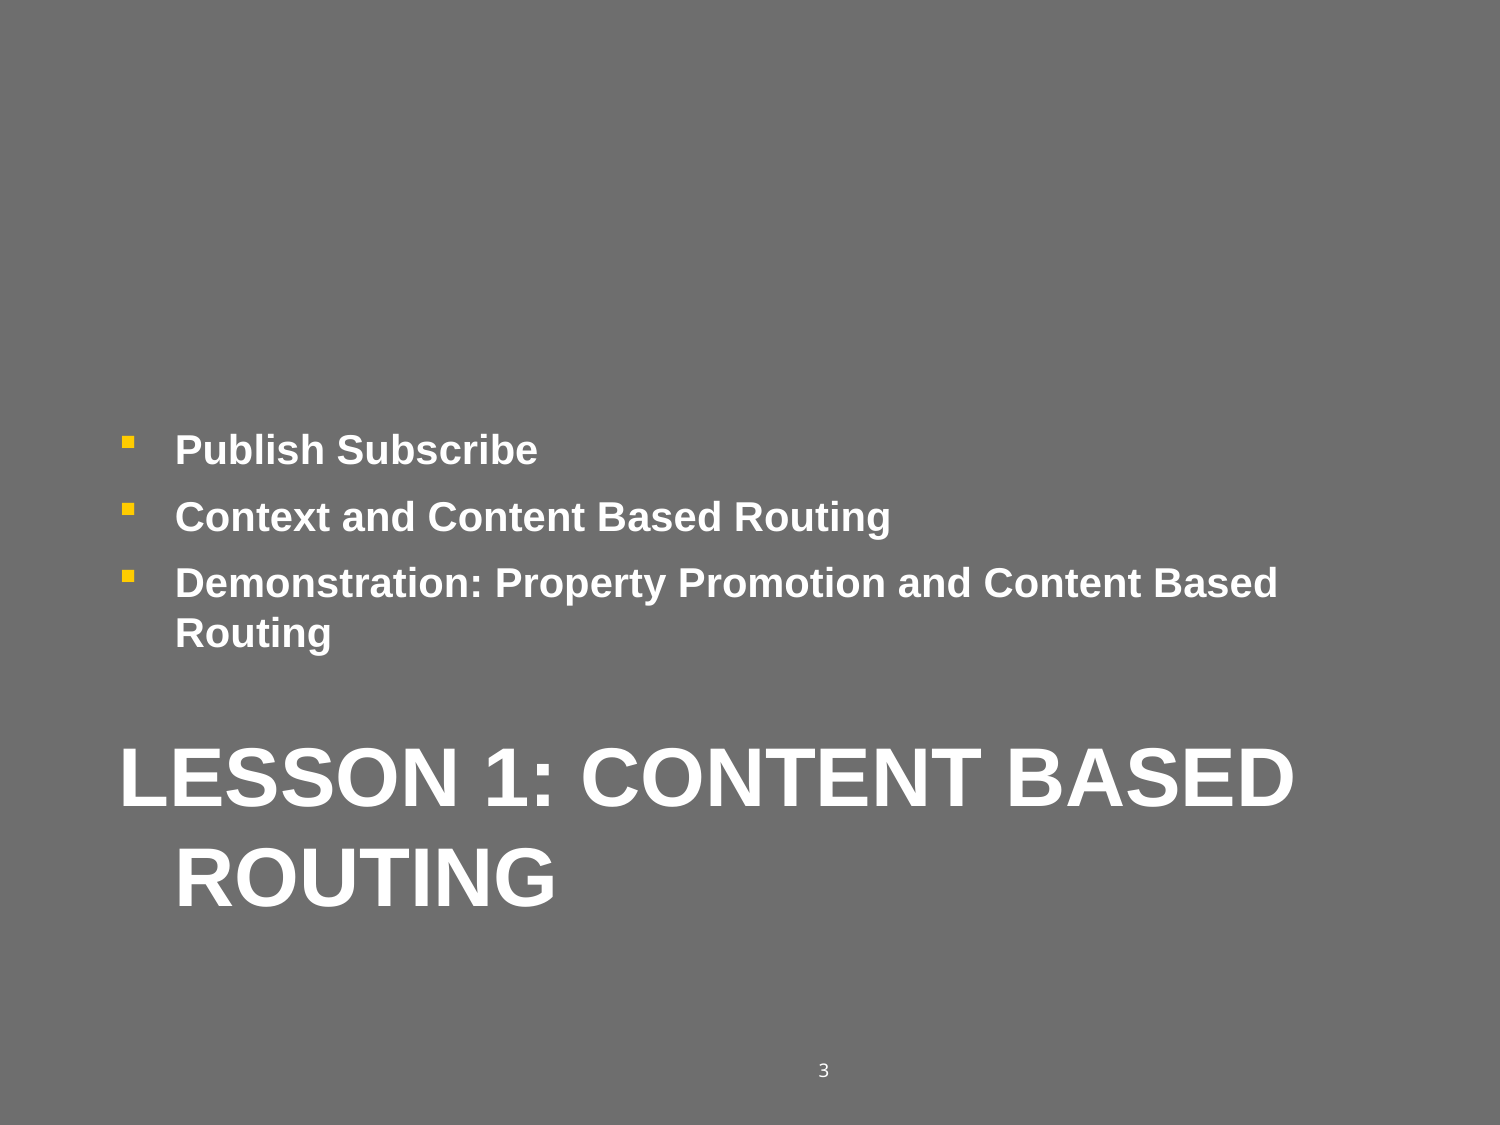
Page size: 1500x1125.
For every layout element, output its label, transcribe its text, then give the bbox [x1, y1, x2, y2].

list Publish Subscribe Context and Content Based Routing Demonstration: Property Promotion and Content Based Routing [118, 476, 1394, 723]
slide_number 3 [767, 1041, 845, 1102]
title Lesson 1: Content based routing [118, 723, 1394, 947]
